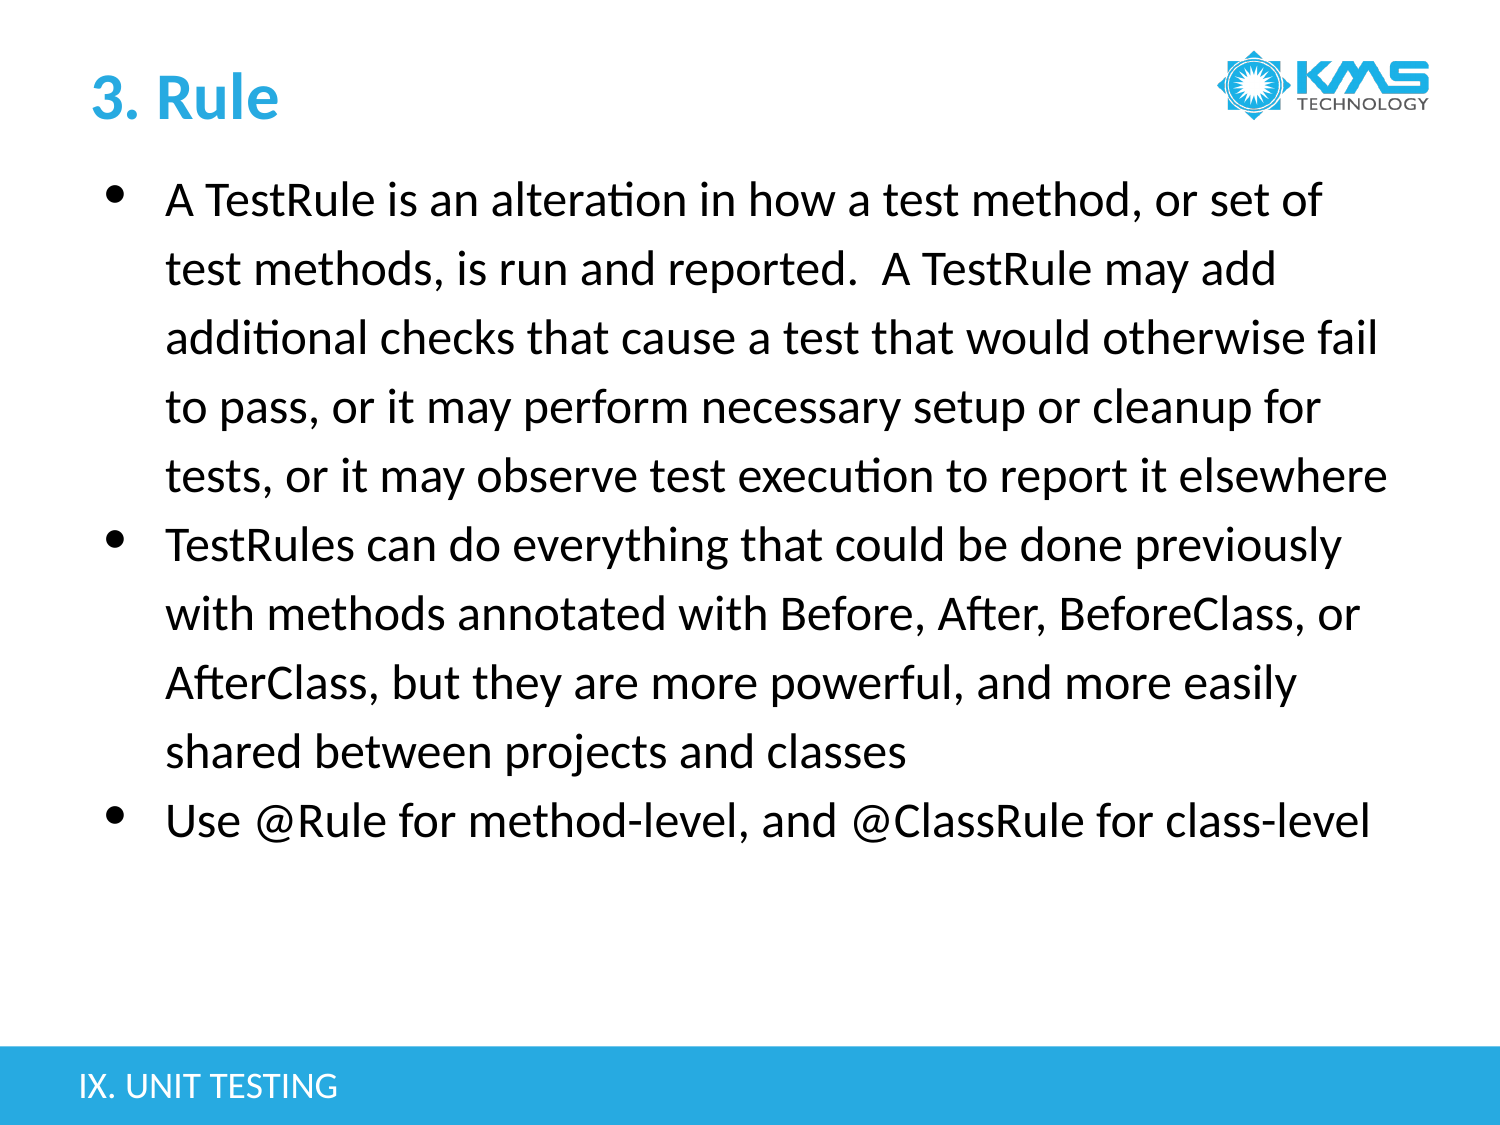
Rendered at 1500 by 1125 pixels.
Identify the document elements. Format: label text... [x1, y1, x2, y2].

list A TestRule is an alteration in how a test method, or set of test methods, is run and reported. A TestRule may add additional checks that cause a test that would otherwise fail to pass, or it may perform necessary setup or cleanup for tests, or it may observe test execution to report it elsewhere TestRules can do everything that could be done previously with methods annotated with Before, After, BeforeClass, or AfterClass, but they are more powerful, and more easily shared between projects and classes Use @Rule for method-level, and @ClassRule for class-level [75, 149, 1425, 1031]
title 3. Rule [75, 45, 1213, 149]
picture [1213, 45, 1436, 126]
list IX. UNIT TESTING [63, 1053, 978, 1125]
